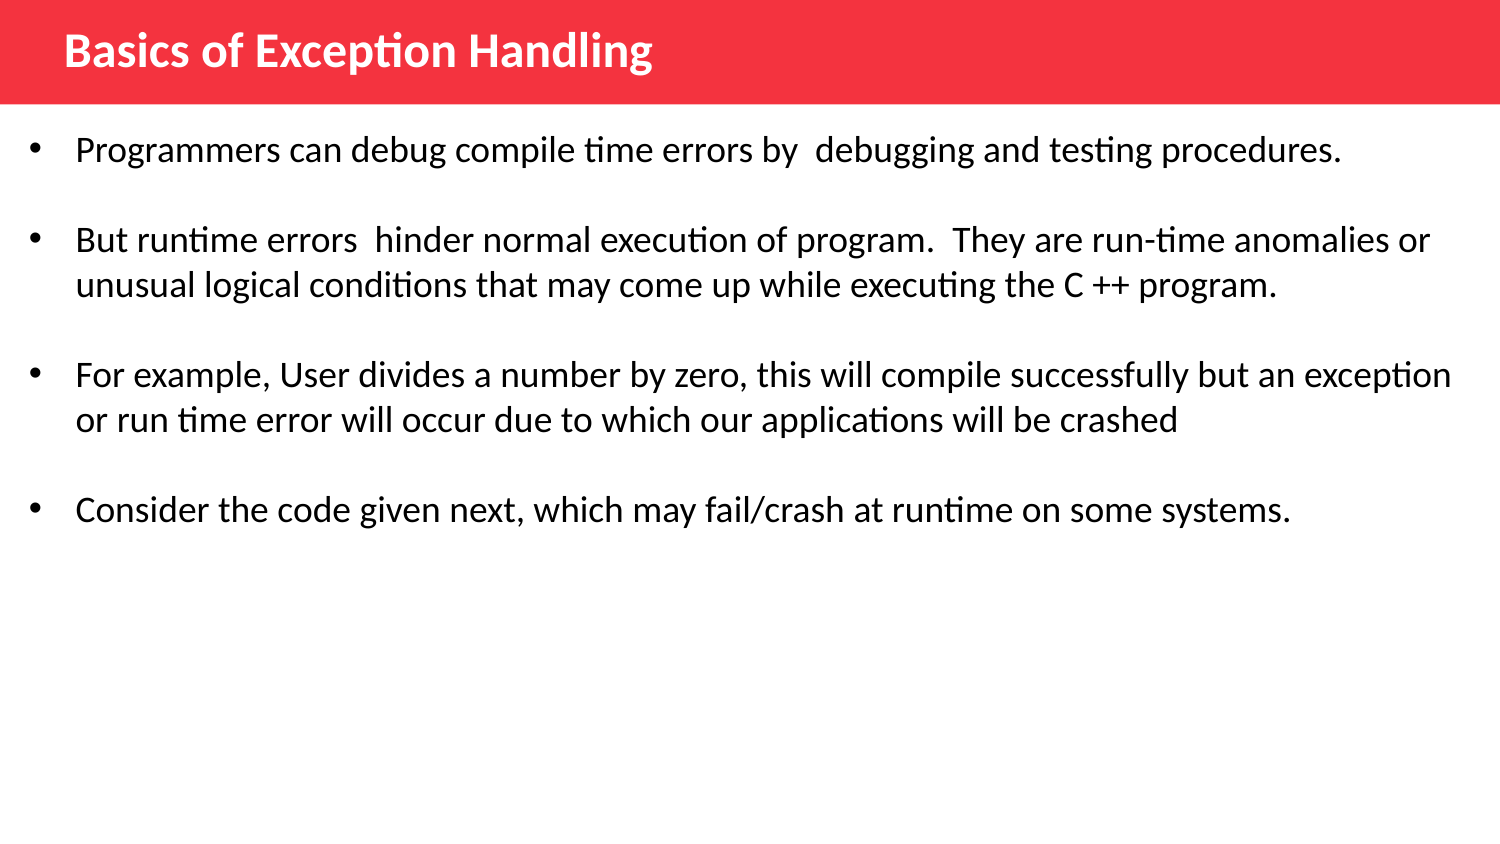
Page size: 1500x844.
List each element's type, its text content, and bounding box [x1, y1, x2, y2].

text_box Programmers can debug compile time errors by debugging and testing procedures. But runtime errors hinder normal execution of program. They are run-time anomalies or unusual logical conditions that may come up while executing the C ++ program. For example, User divides a number by zero, this will compile successfully but an exception or run time error will occur due to which our applications will be crashed Consider the code given next, which may fail/crash at runtime on some systems. [13, 110, 1483, 829]
text_box [0, 0, 1500, 105]
text_box Basics of Exception Handling [63, 15, 1203, 80]
